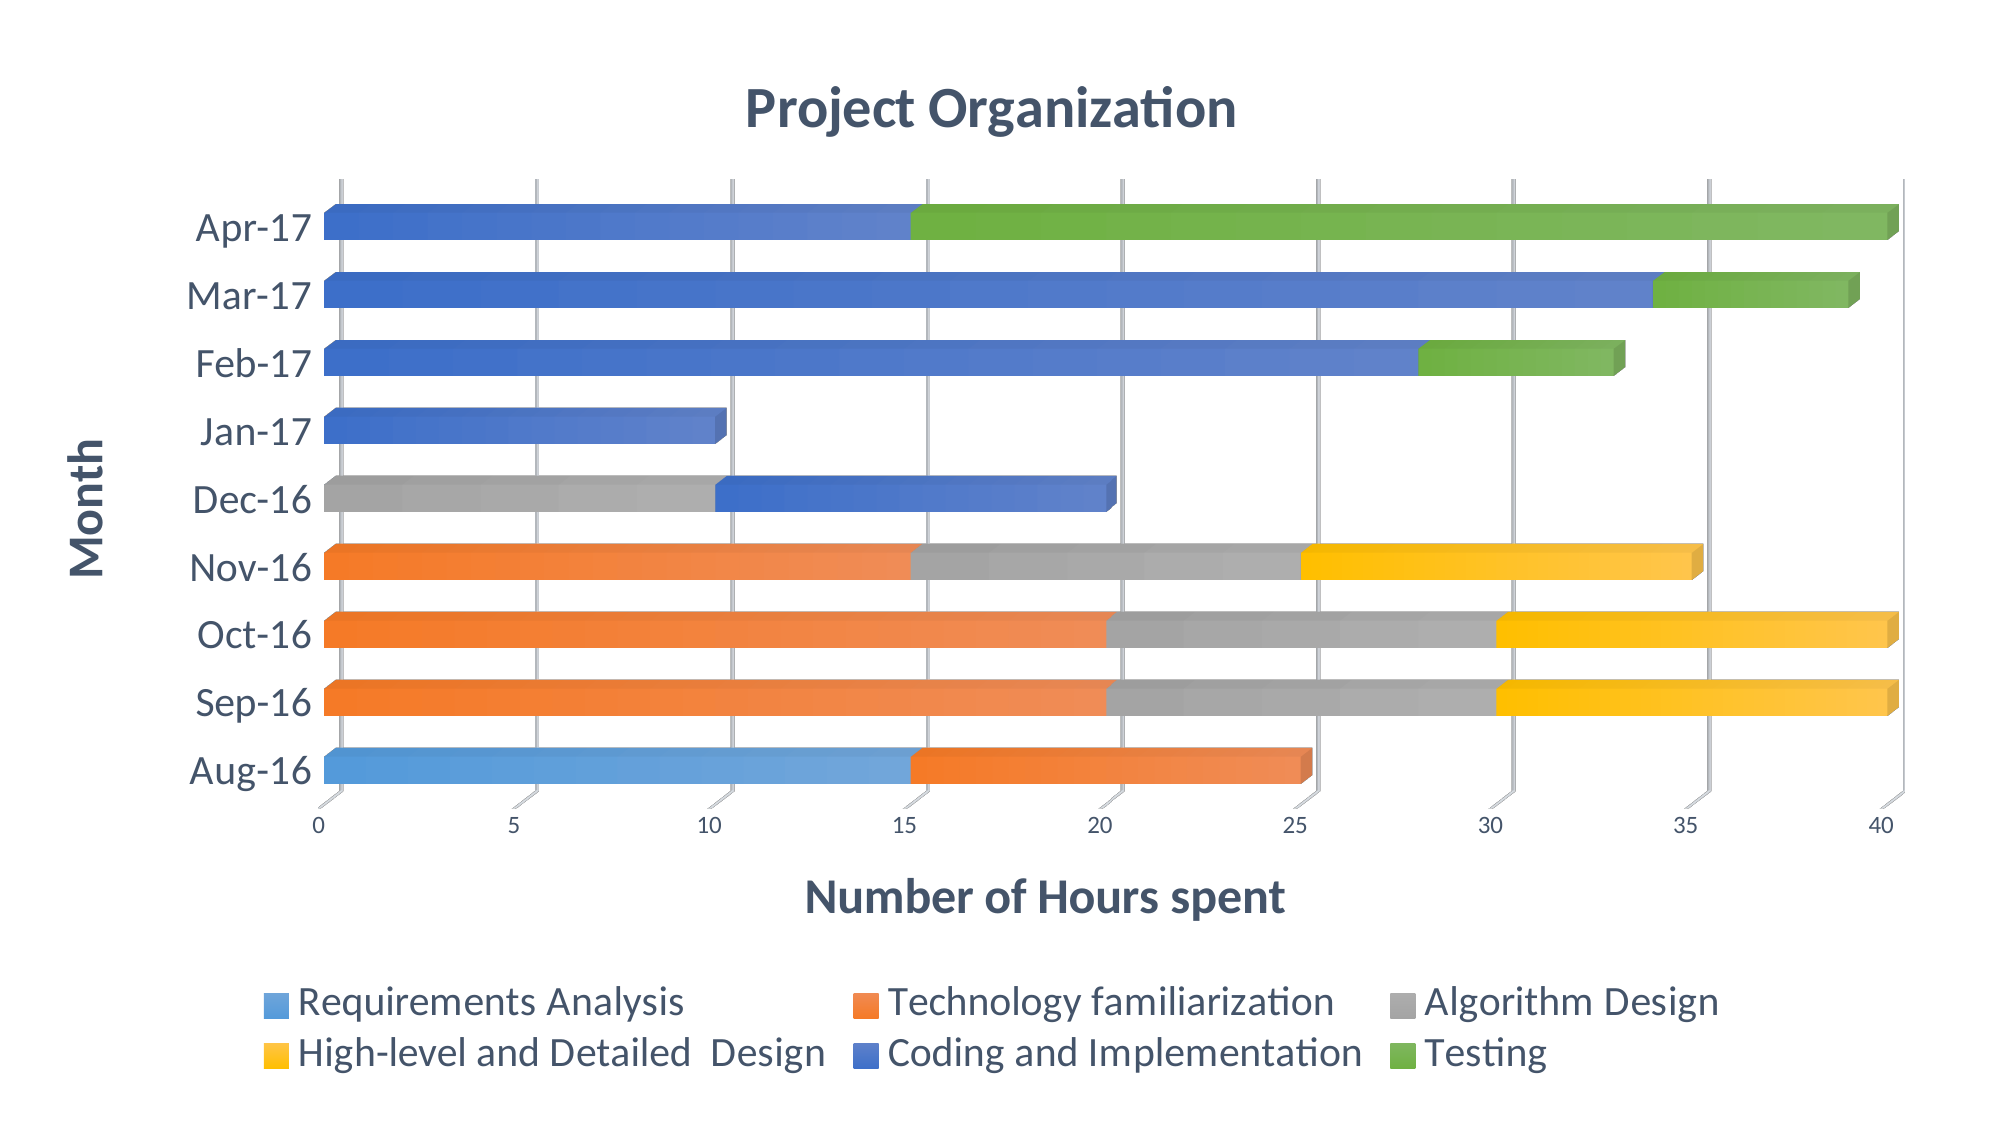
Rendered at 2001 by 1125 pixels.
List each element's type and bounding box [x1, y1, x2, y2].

chart [22, 36, 1961, 1086]
